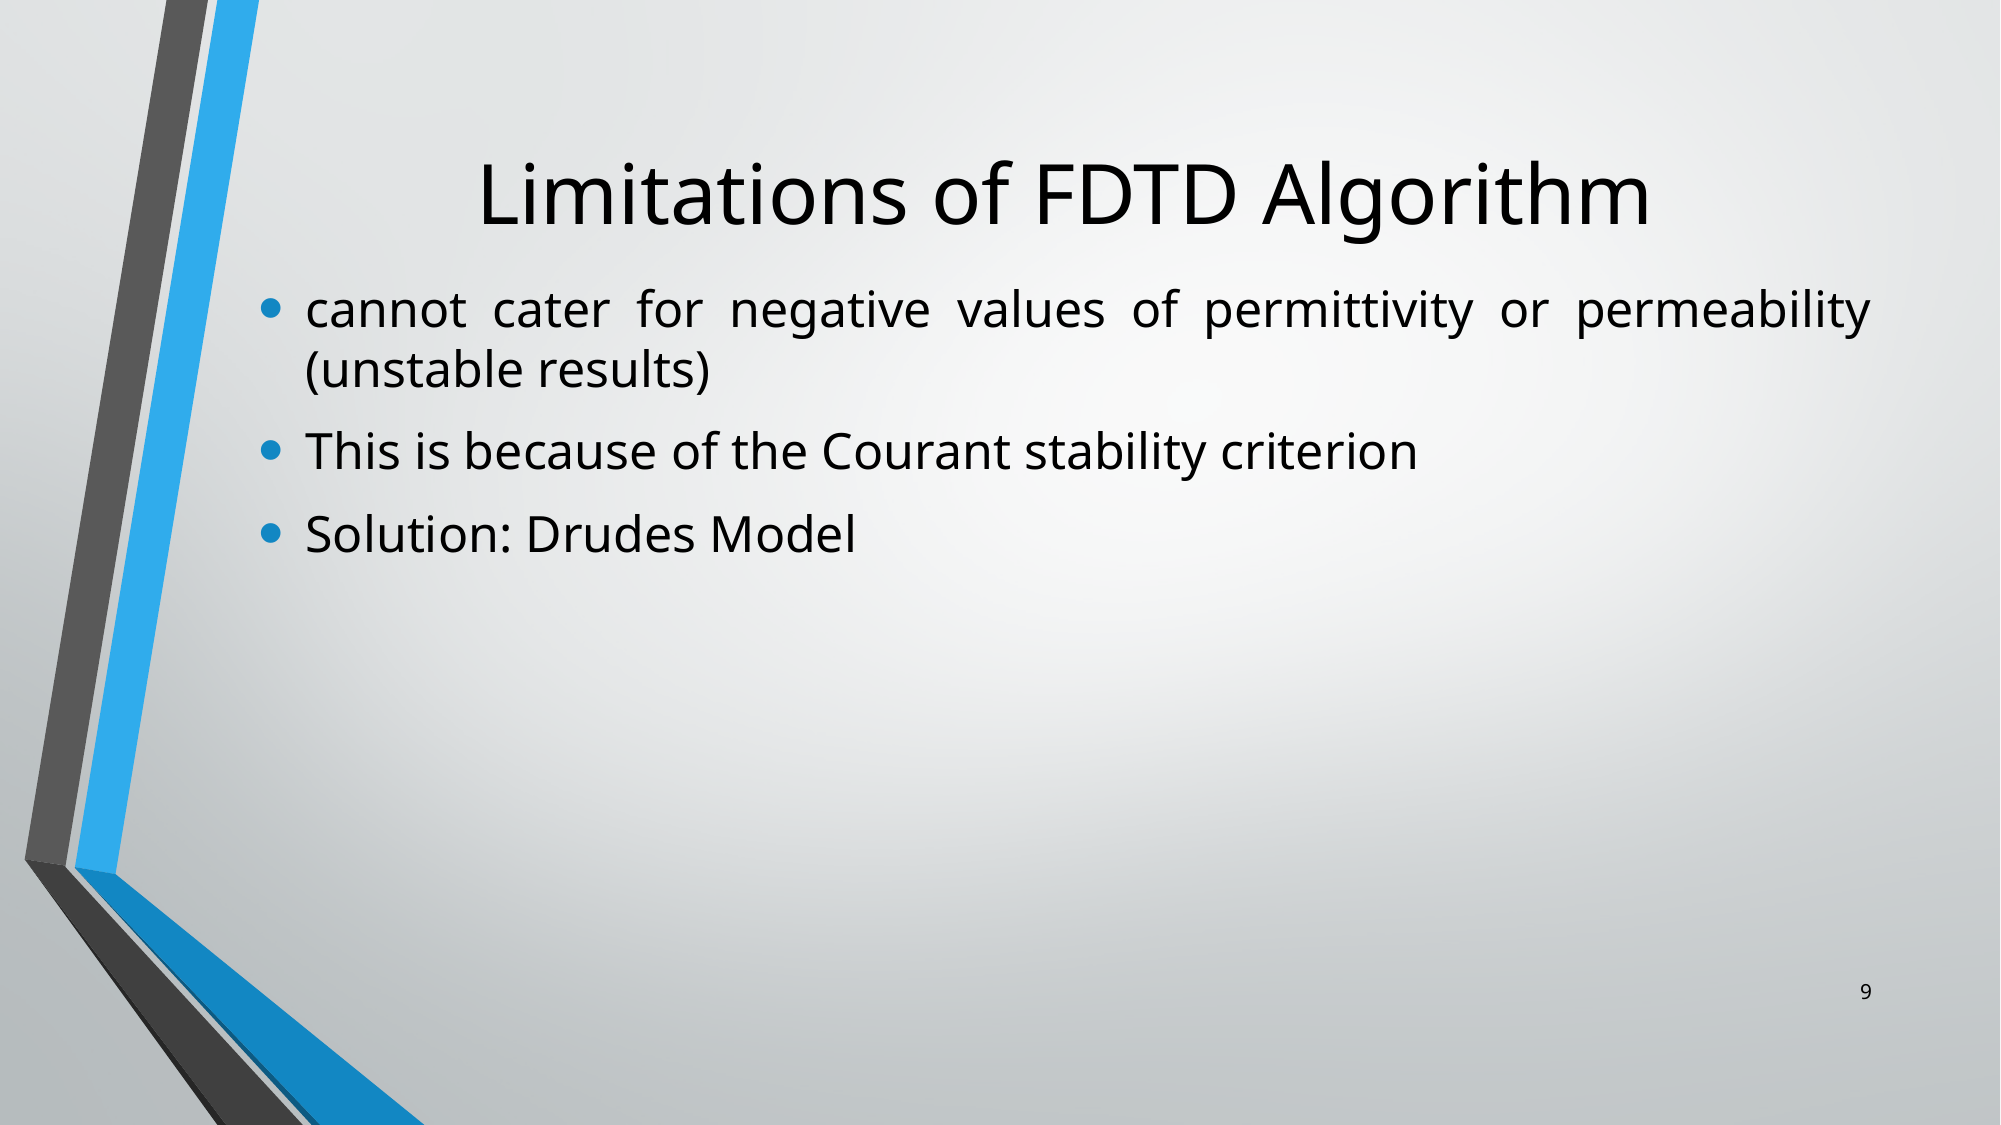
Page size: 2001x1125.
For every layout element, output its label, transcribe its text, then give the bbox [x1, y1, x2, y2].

title Limitations of FDTD Algorithm [243, 112, 1887, 269]
list cannot cater for negative values of permittivity or permeability (unstable results) This is because of the Courant stability criterion Solution: Drudes Model [243, 269, 1887, 950]
slide_number 9 [1796, 962, 1887, 1023]
